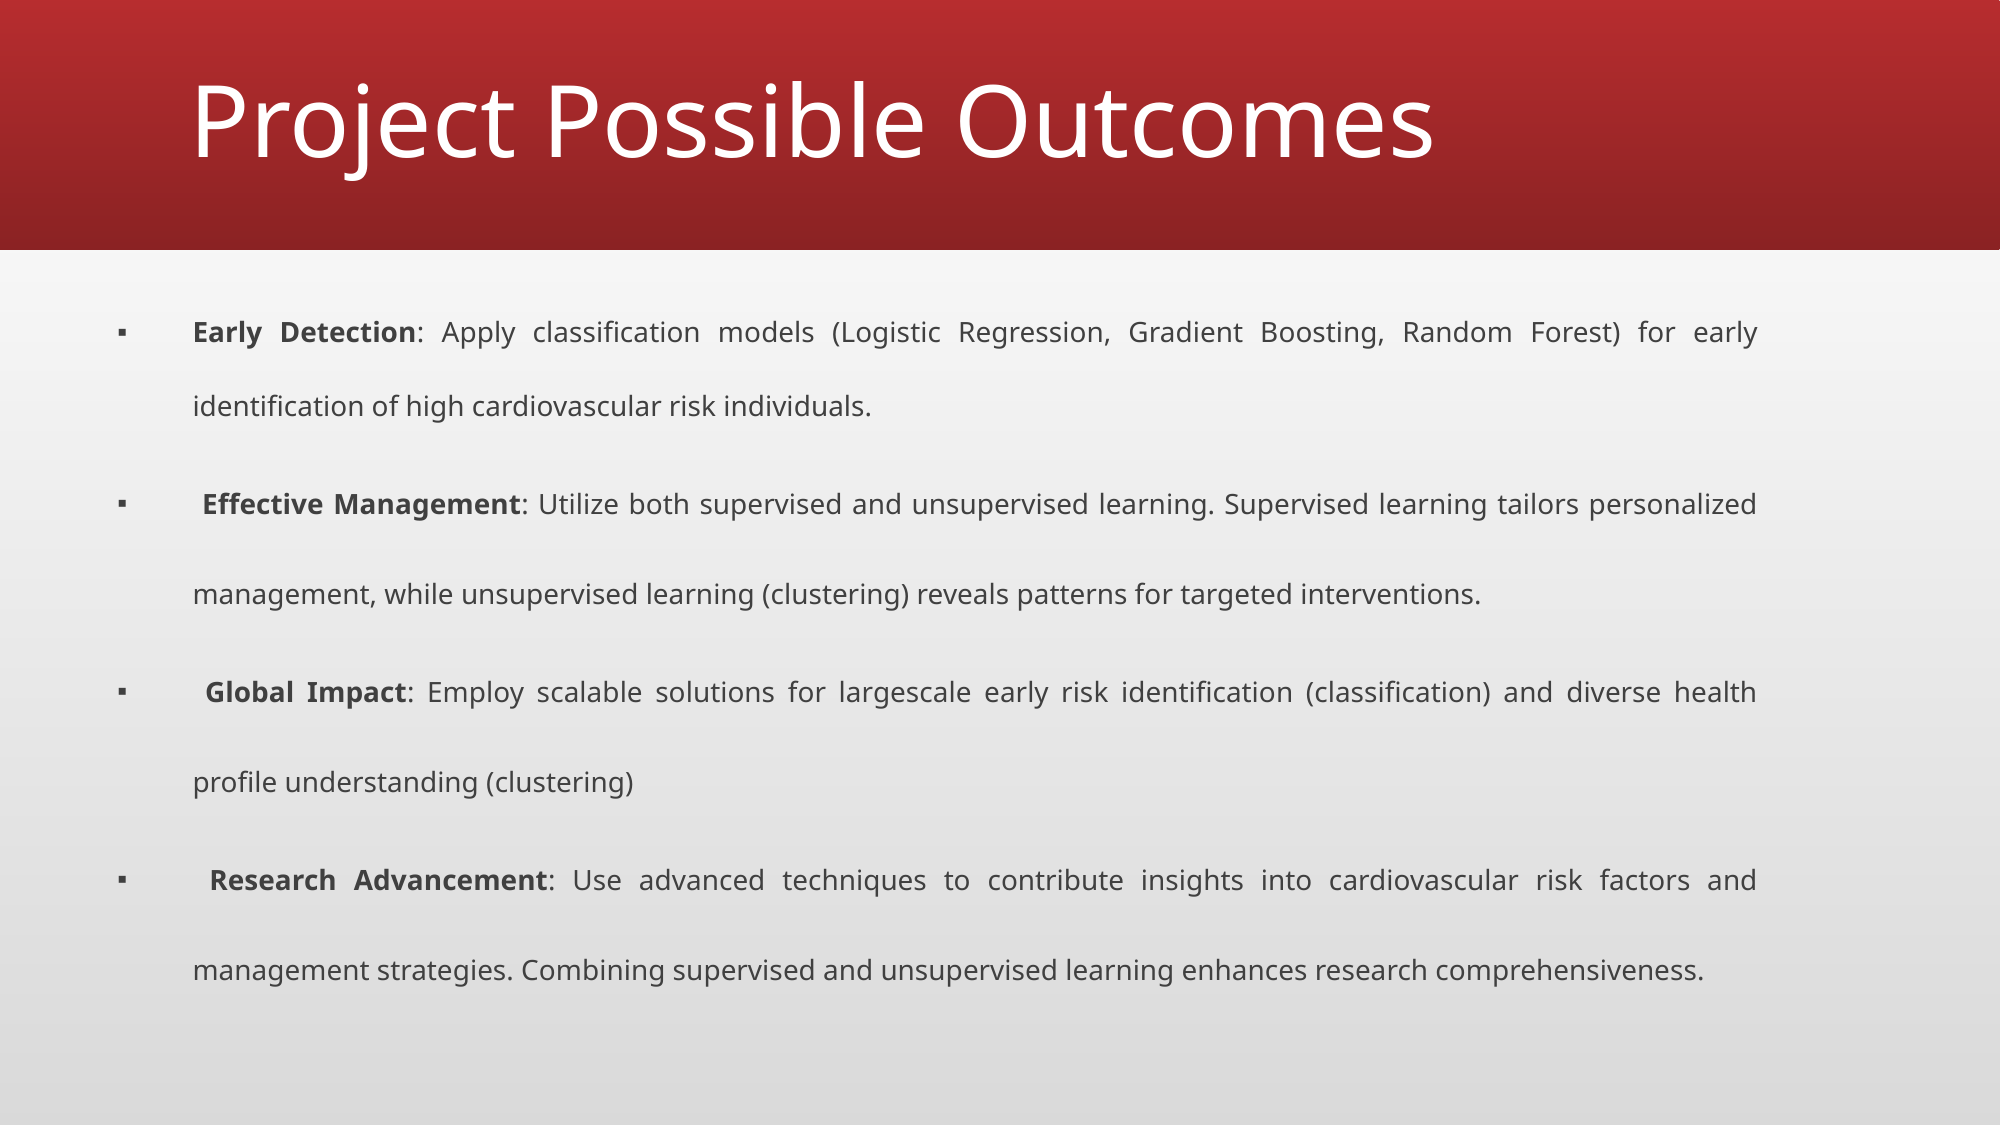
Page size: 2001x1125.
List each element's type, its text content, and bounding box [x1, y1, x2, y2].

title Project Possible Outcomes [174, 16, 1825, 234]
list Early Detection: Apply classification models (Logistic Regression, Gradient Boosting, Random Forest) for early identification of high cardiovascular risk individuals. Effective Management: Utilize both supervised and unsupervised learning. Supervised learning tailors personalized management, while unsupervised learning (clustering) reveals patterns for targeted interventions. Global Impact: Employ scalable solutions for largescale early risk identification (classification) and diverse health profile understanding (clustering) Research Advancement: Use advanced techniques to contribute insights into cardiovascular risk factors and management strategies. Combining supervised and unsupervised learning enhances research comprehensiveness. [102, 267, 1774, 1071]
